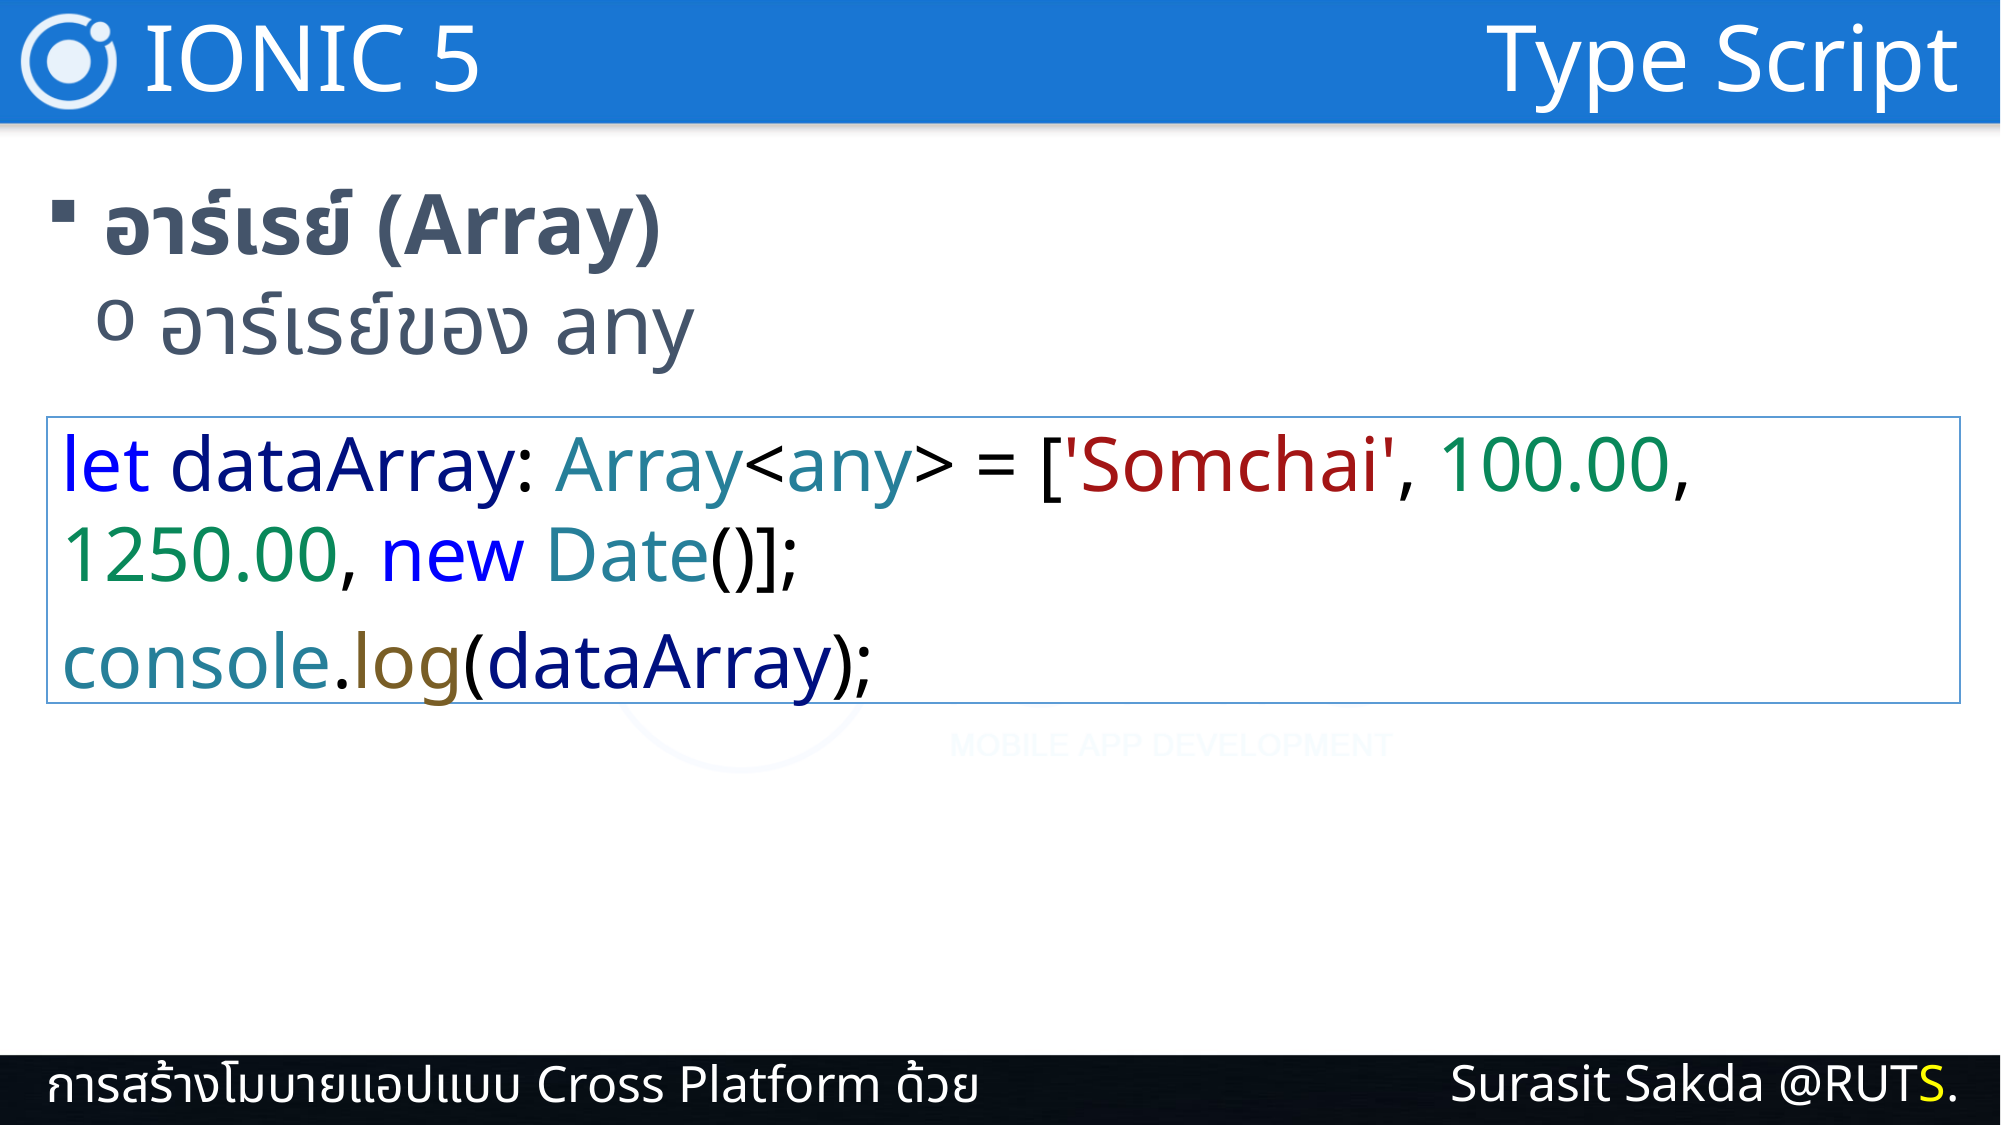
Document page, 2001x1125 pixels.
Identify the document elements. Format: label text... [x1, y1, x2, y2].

text_box อาร์เรย์ (Array) อาร์เรย์ของ any [46, 170, 1960, 371]
text_box IONIC 5 [144, 0, 551, 110]
text_box Type Script [551, 0, 1960, 110]
picture [0, 0, 2001, 1125]
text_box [46, 1051, 1960, 1113]
text_box let dataArray: Array<any> = ['Somchai', 100.00, 1250.00, new Date()]; console.log(dataArray); [46, 416, 1961, 704]
